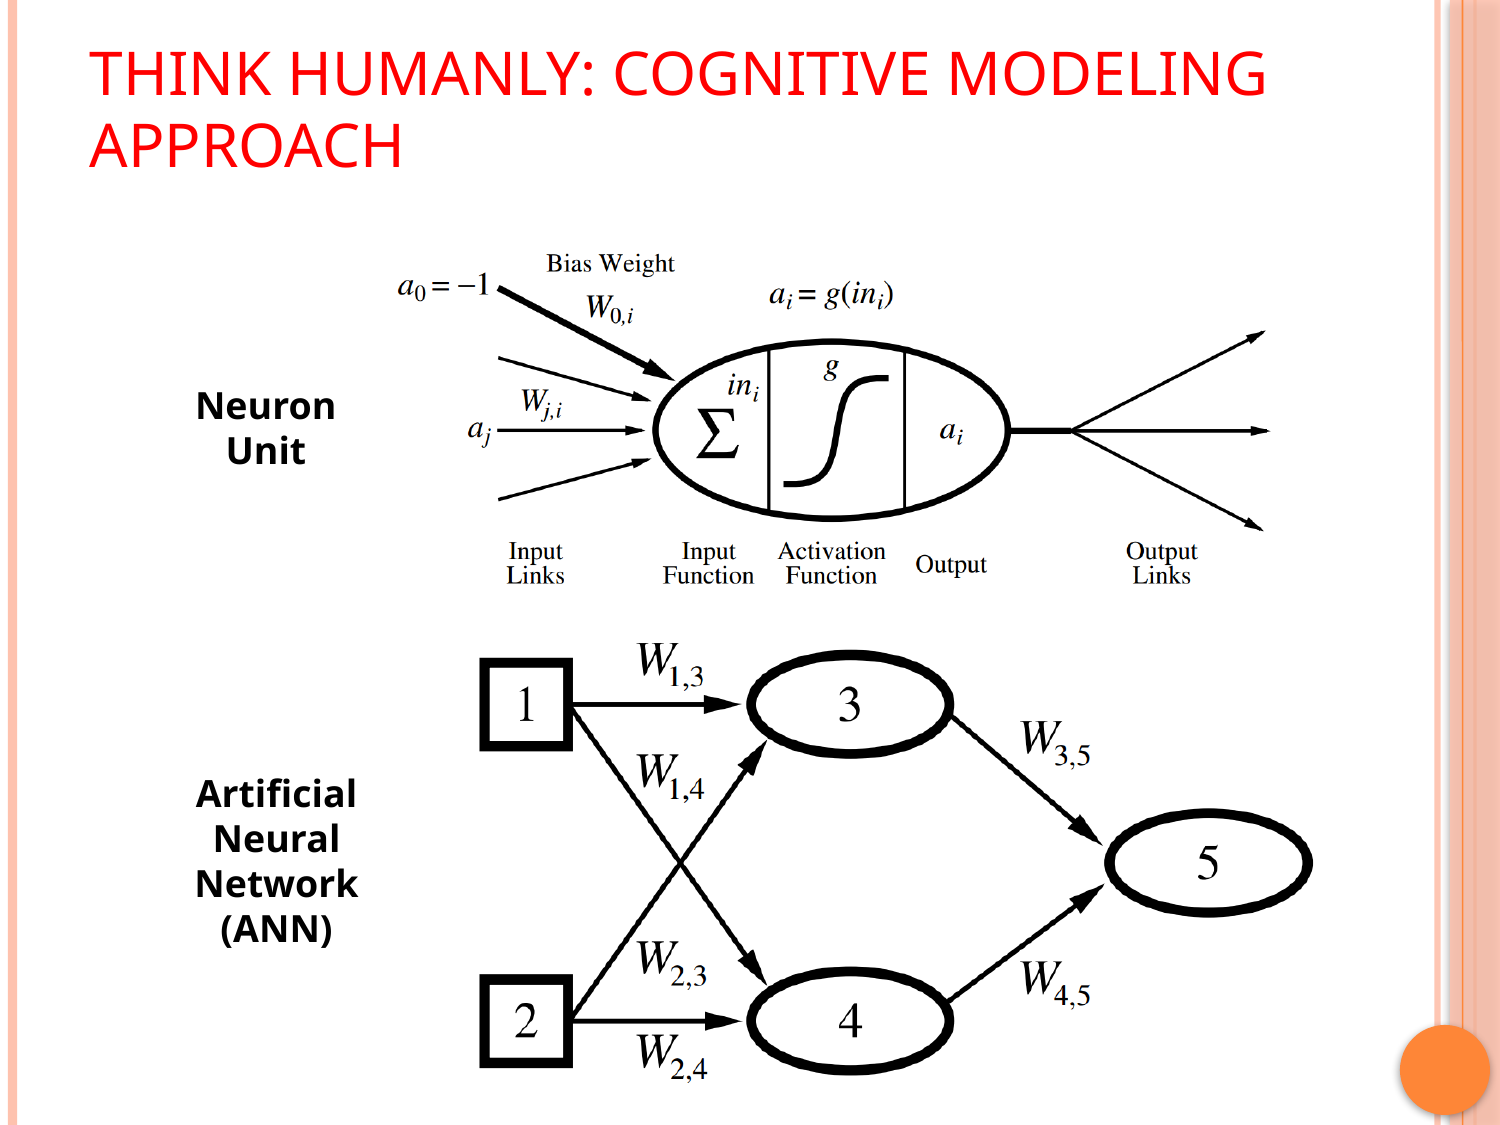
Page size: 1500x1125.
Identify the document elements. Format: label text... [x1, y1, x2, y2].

text_box Neuron Unit [180, 374, 352, 480]
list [395, 249, 1276, 588]
picture [474, 636, 1320, 1088]
text_box Artificial Neural Network (ANN) [179, 762, 374, 958]
title Think Humanly: Cognitive Modeling Approach [75, 45, 1363, 188]
